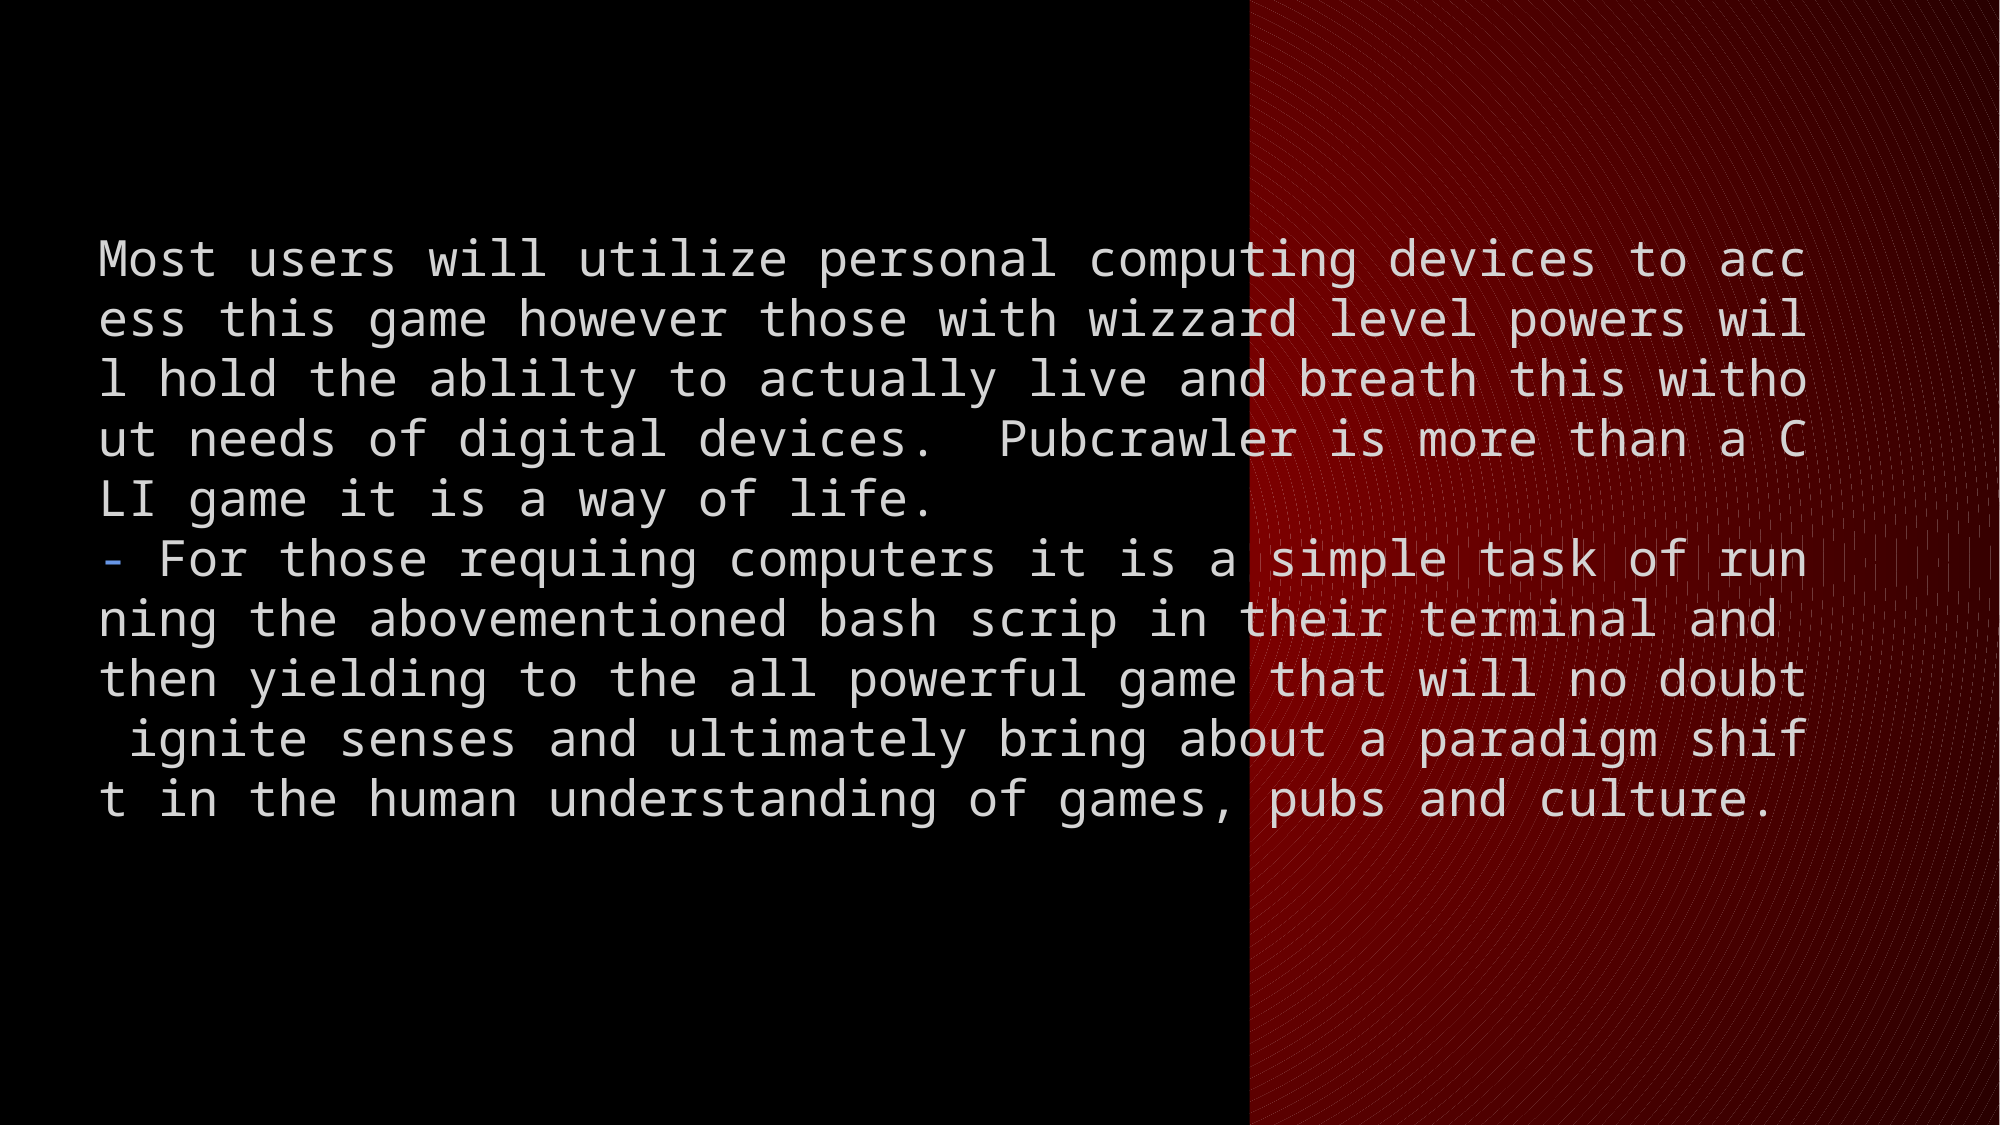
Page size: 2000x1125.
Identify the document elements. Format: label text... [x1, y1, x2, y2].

text_box - Most users will utilize personal computing devices to access this game however those with wizzard level powers will hold the ablilty to actually live and breath this without needs of digital devices. Pubcrawler is more than a CLI game it is a way of life. - For those requiing computers it is a simple task of running the abovementioned bash scrip in their terminal and then yielding to the all powerful game that will no doubt ignite senses and ultimately bring about a paradigm shift in the human understanding of games, pubs and culture. [83, 0, 1851, 954]
